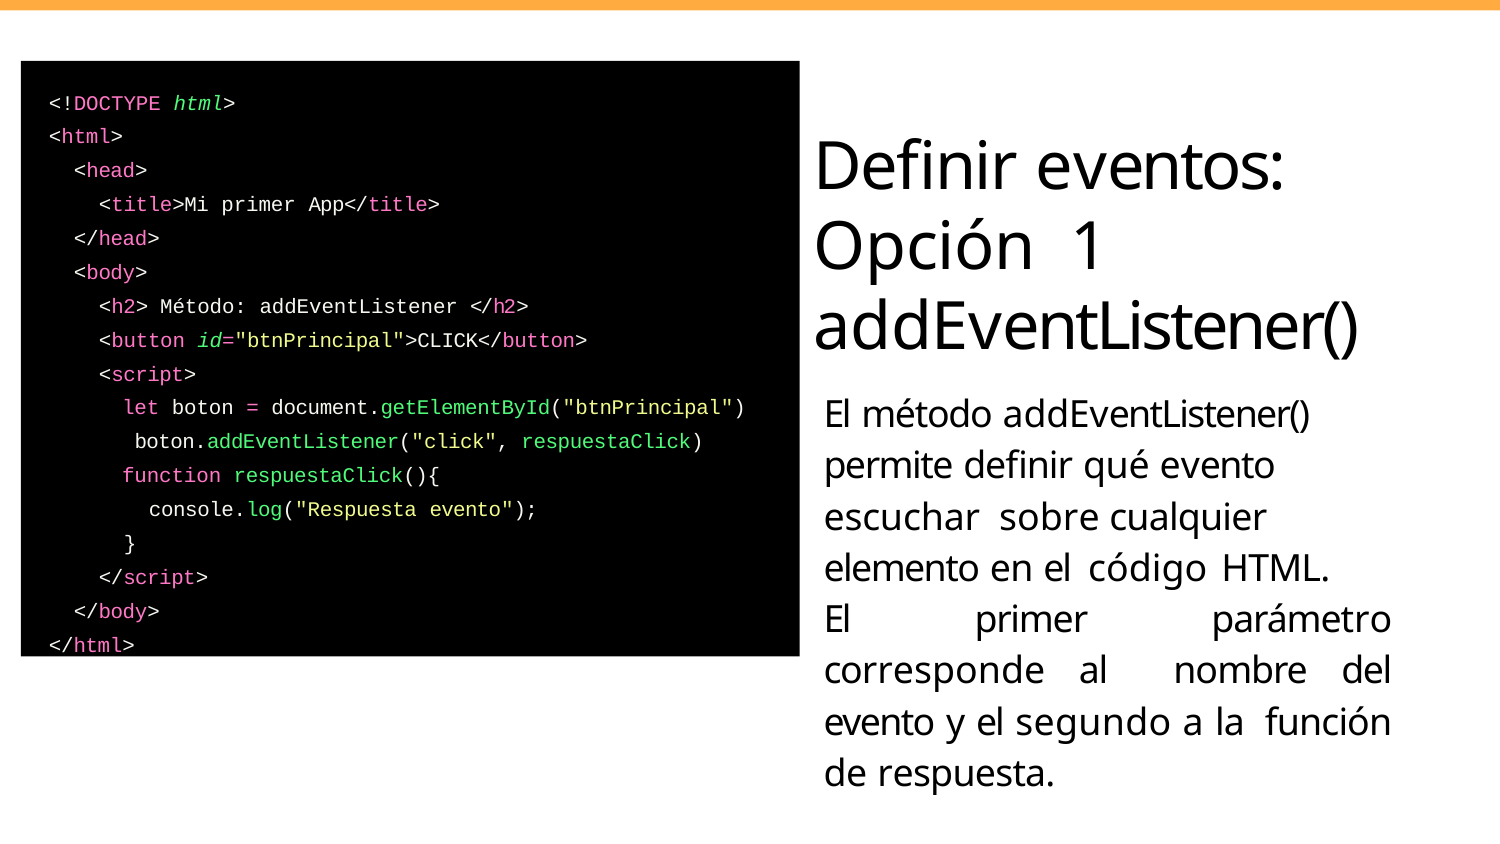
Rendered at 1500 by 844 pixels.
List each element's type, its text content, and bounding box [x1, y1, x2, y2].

text_box Deﬁnir eventos: Opción 1 addEventListener() El método addEventListener() permite deﬁnir qué evento escuchar sobre cualquier elemento en el código HTML. El primer parámetro corresponde al nombre del evento y el segundo a la función de respuesta. [811, 23, 1471, 794]
text_box <!DOCTYPE html> <html> <head> <title>Mi primer App</title> </head> <body> <h2> Método: addEventListener </h2> <button id="btnPrincipal">CLICK</button> <script> let boton = document.getElementById("btnPrincipal") boton.addEventListener("click", respuestaClick) function respuestaClick(){ console.log("Respuesta evento"); } </script> </body> </html> [20, 60, 800, 657]
